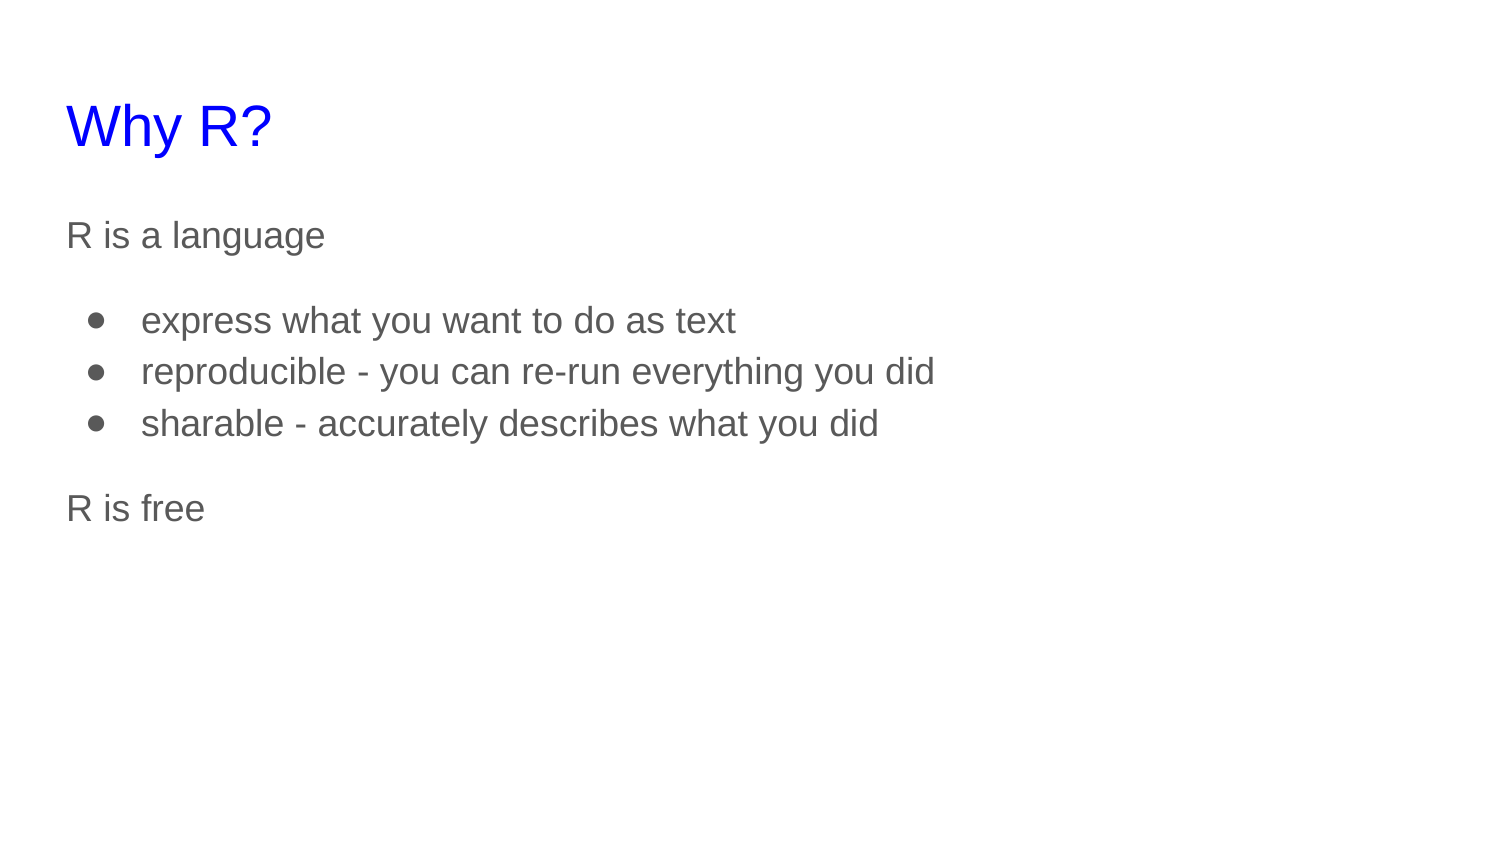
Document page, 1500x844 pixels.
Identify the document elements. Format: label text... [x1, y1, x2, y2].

title Why R? [51, 72, 1449, 167]
list R is a language express what you want to do as text reproducible - you can re-run everything you did sharable - accurately describes what you did R is free [51, 189, 1449, 750]
